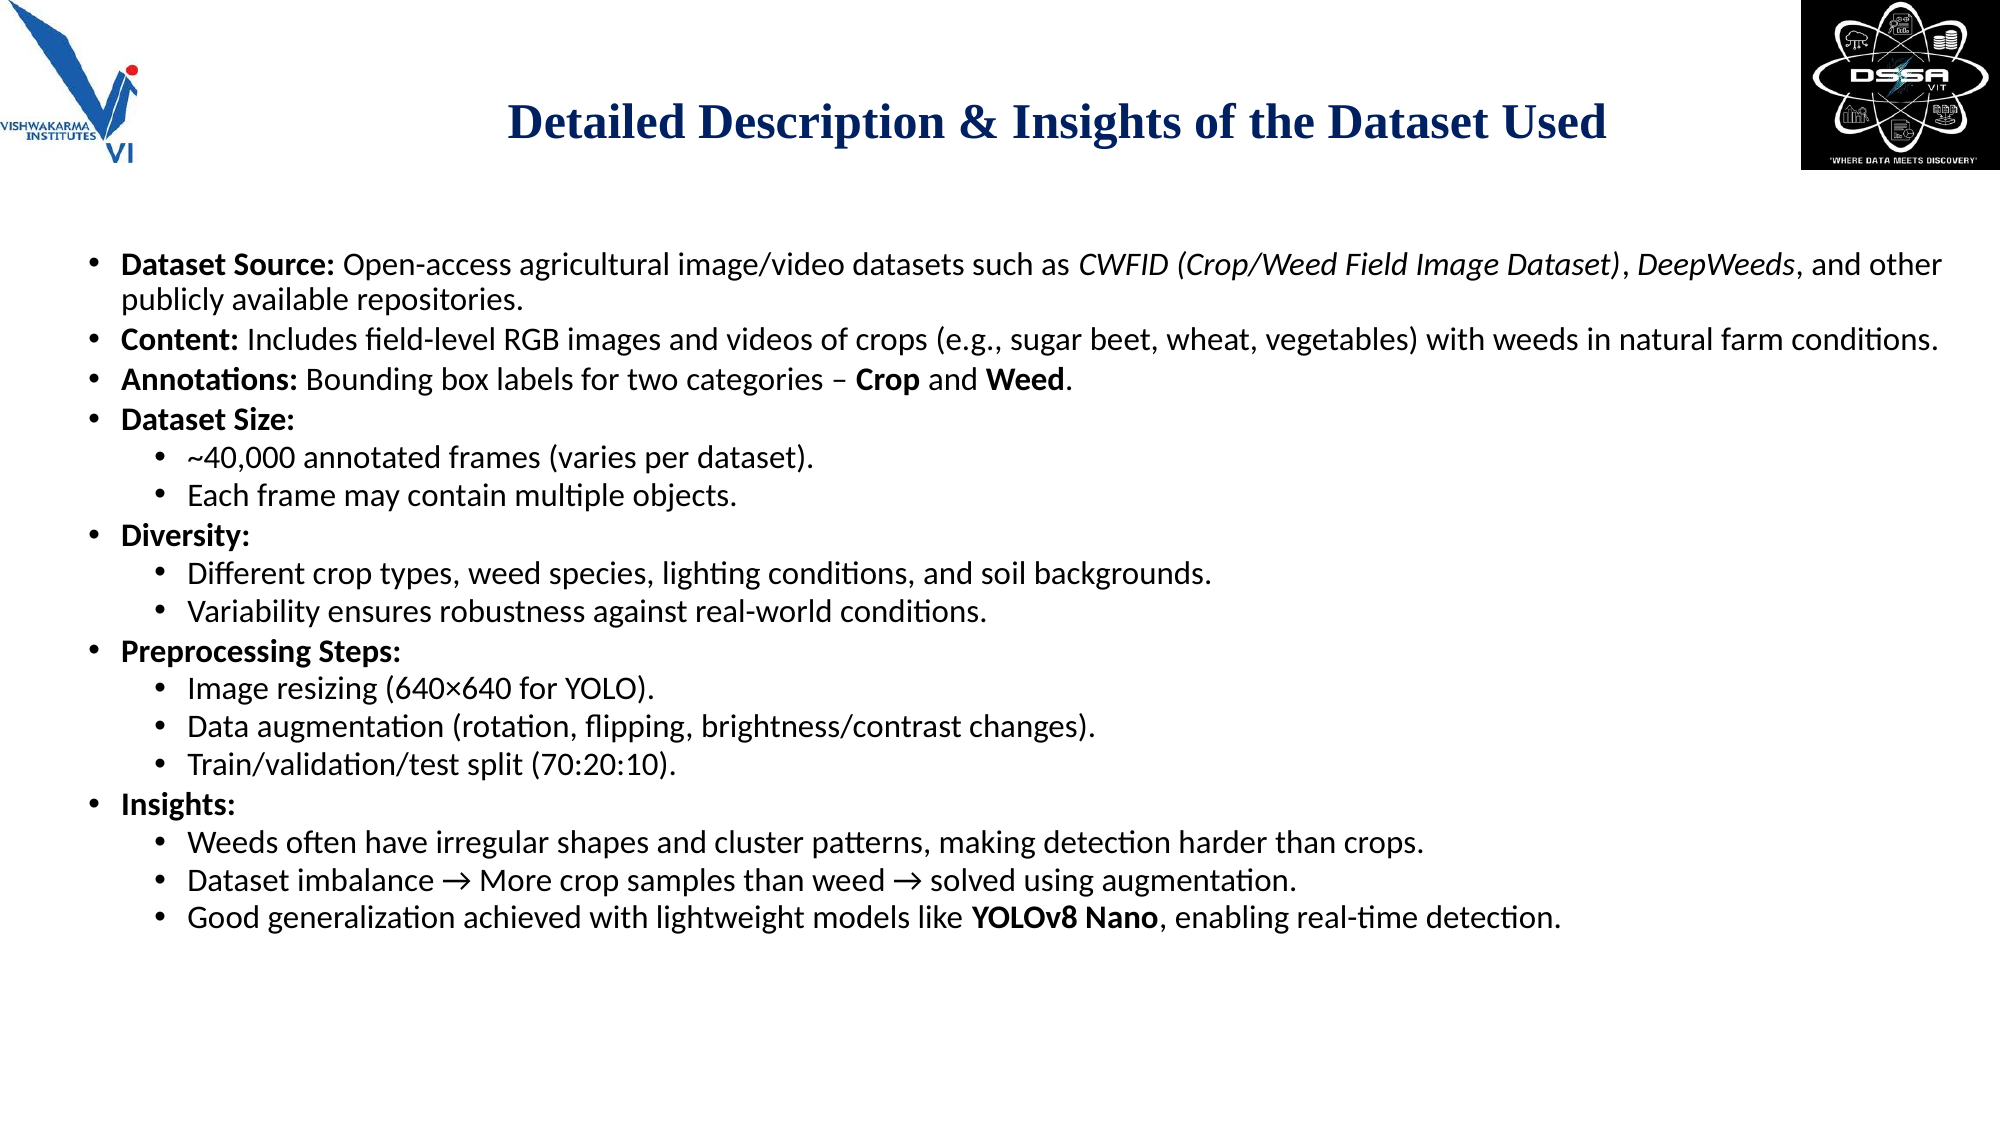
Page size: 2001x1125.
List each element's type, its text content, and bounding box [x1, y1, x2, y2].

list Dataset Source: Open-access agricultural image/video datasets such as CWFID (Crop/Weed Field Image Dataset), DeepWeeds, and other publicly available repositories. Content: Includes field-level RGB images and videos of crops (e.g., sugar beet, wheat, vegetables) with weeds in natural farm conditions. Annotations: Bounding box labels for two categories – Crop and Weed. Dataset Size: ~40,000 annotated frames (varies per dataset). Each frame may contain multiple objects. Diversity: Different crop types, weed species, lighting conditions, and soil backgrounds. Variability ensures robustness against real-world conditions. Preprocessing Steps: Image resizing (640×640 for YOLO). Data augmentation (rotation, flipping, brightness/contrast changes). Train/validation/test split (70:20:10). Insights: Weeds often have irregular shapes and cluster patterns, making detection harder than crops. Dataset imbalance → More crop samples than weed → solved using augmentation. Good generalization achieved with lightweight models like YOLOv8 Nano, enabling real-time detection. [73, 238, 1963, 953]
title Detailed Description & Insights of the Dataset Used [166, 13, 1949, 232]
picture [1801, 0, 2000, 170]
picture [0, 0, 138, 164]
